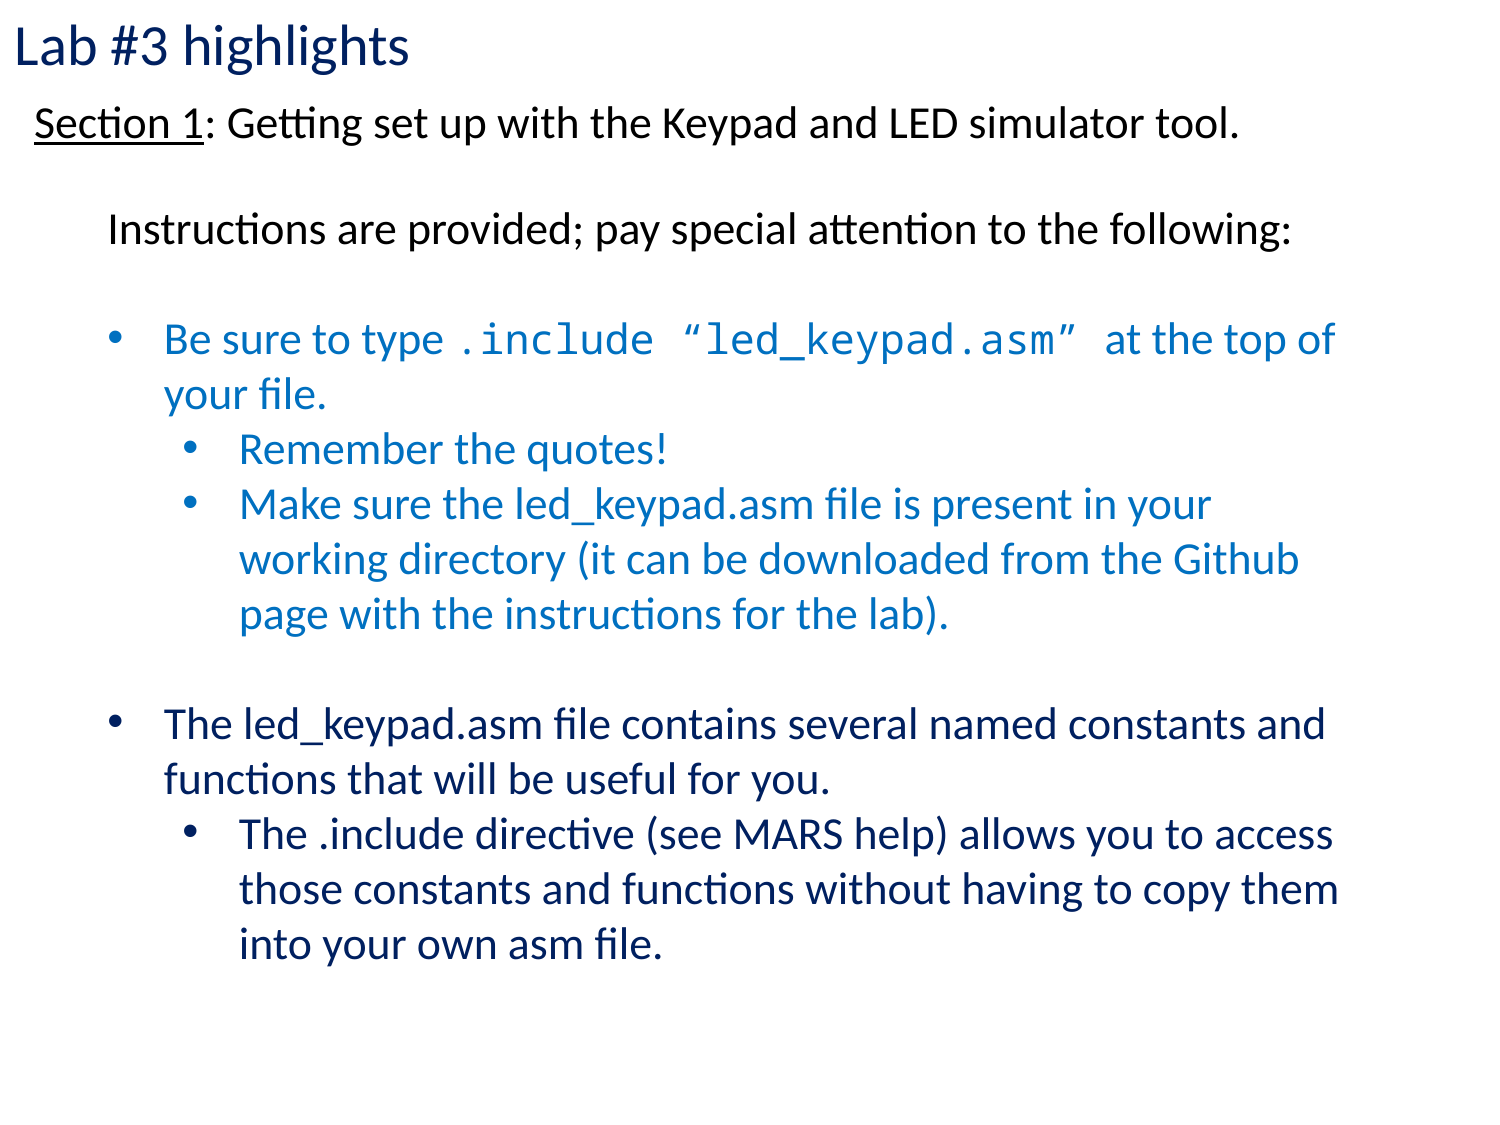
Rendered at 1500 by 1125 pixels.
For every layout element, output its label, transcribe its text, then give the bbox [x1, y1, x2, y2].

text_box Instructions are provided; pay special attention to the following: Be sure to type .include “led_keypad.asm” at the top of your file. Remember the quotes! Make sure the led_keypad.asm file is present in your working directory (it can be downloaded from the Github page with the instructions for the lab). The led_keypad.asm file contains several named constants and functions that will be useful for you. The .include directive (see MARS help) allows you to access those constants and functions without having to copy them into your own asm file. [92, 191, 1369, 1031]
text_box Lab #3 highlights [0, 0, 1335, 85]
text_box Section 1: Getting set up with the Keypad and LED simulator tool. [19, 85, 1296, 156]
